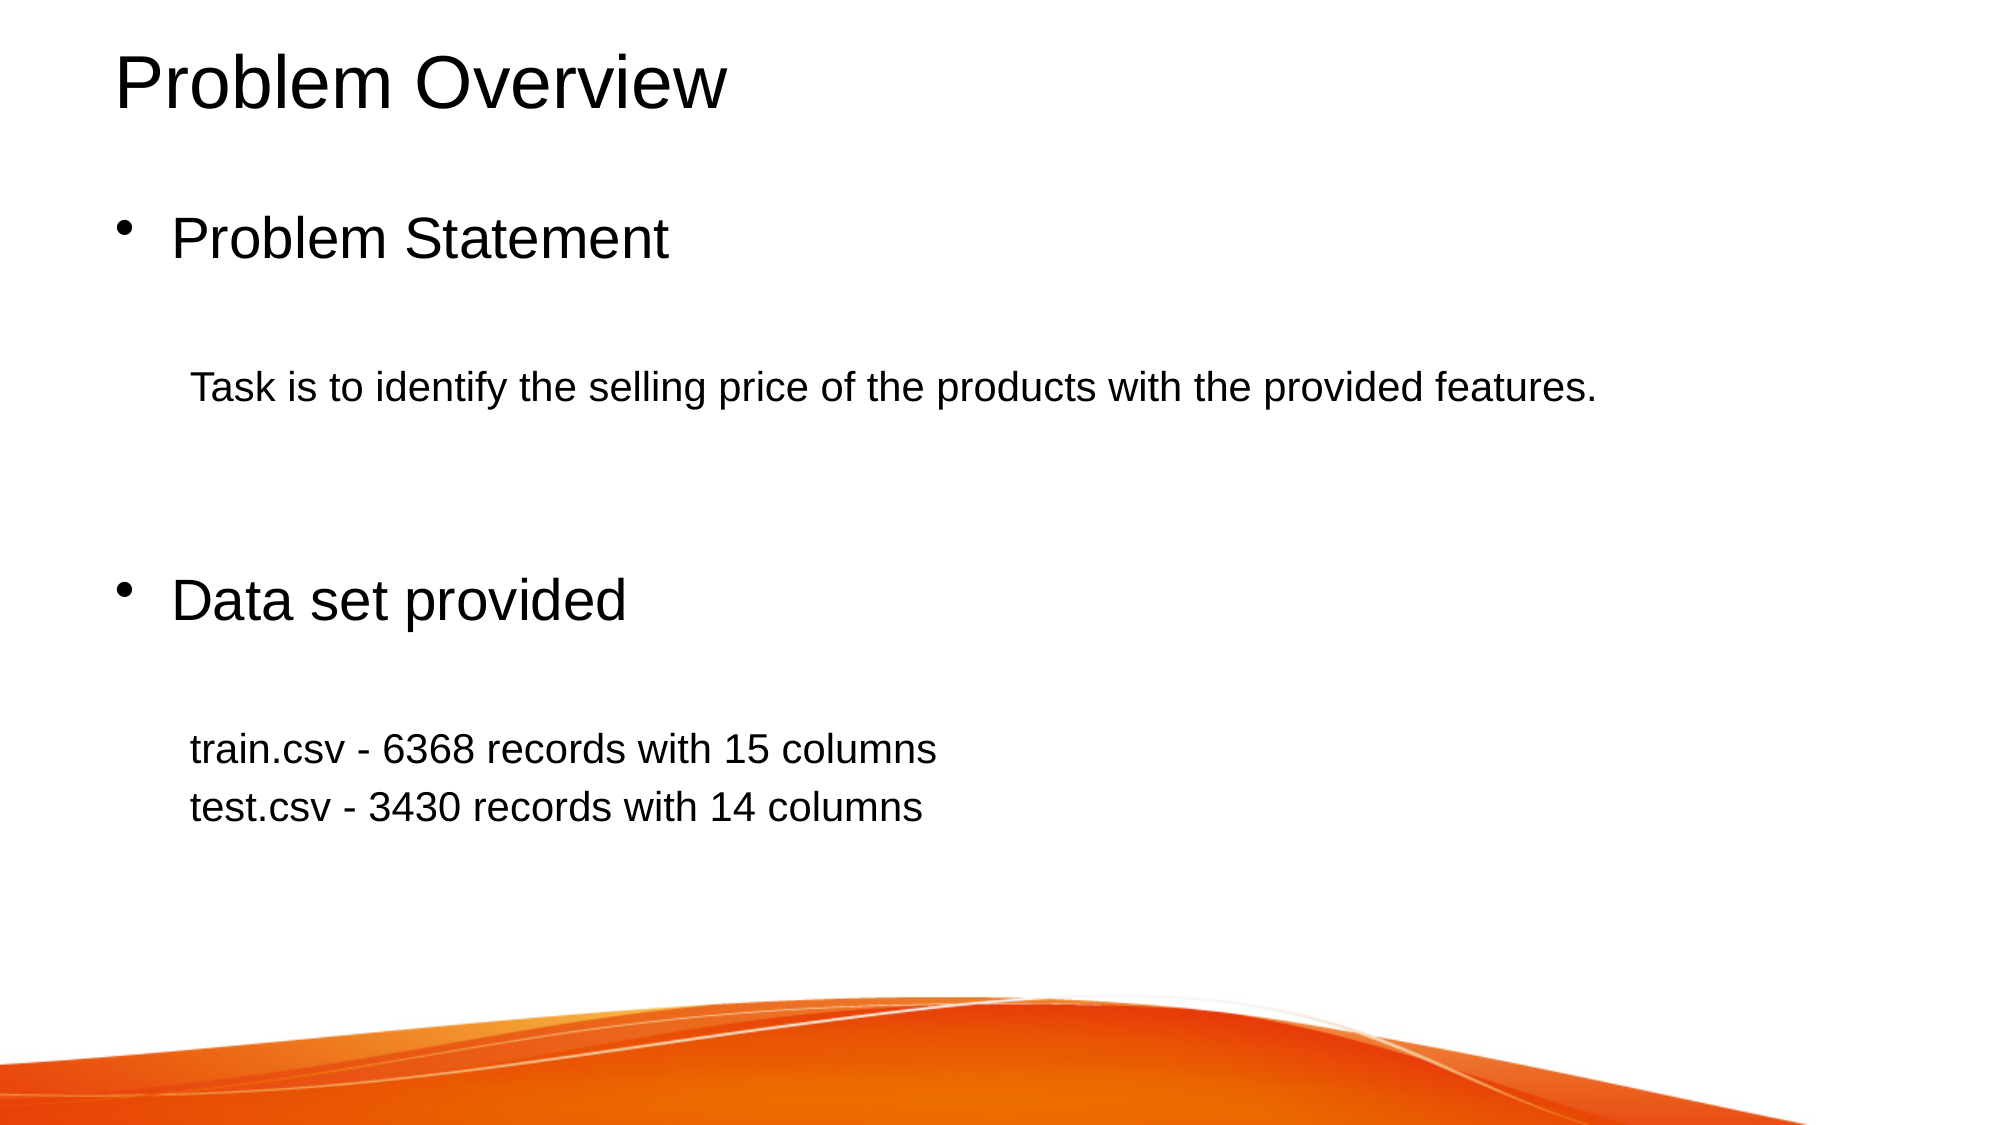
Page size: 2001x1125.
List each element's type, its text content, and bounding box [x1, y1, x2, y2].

title Problem Overview [99, 30, 1901, 127]
list Problem Statement Task is to identify the selling price of the products with the provided features. Data set provided train.csv - 6368 records with 15 columns test.csv - 3430 records with 14 columns [99, 192, 1901, 1006]
picture [0, 0, 2000, 1125]
